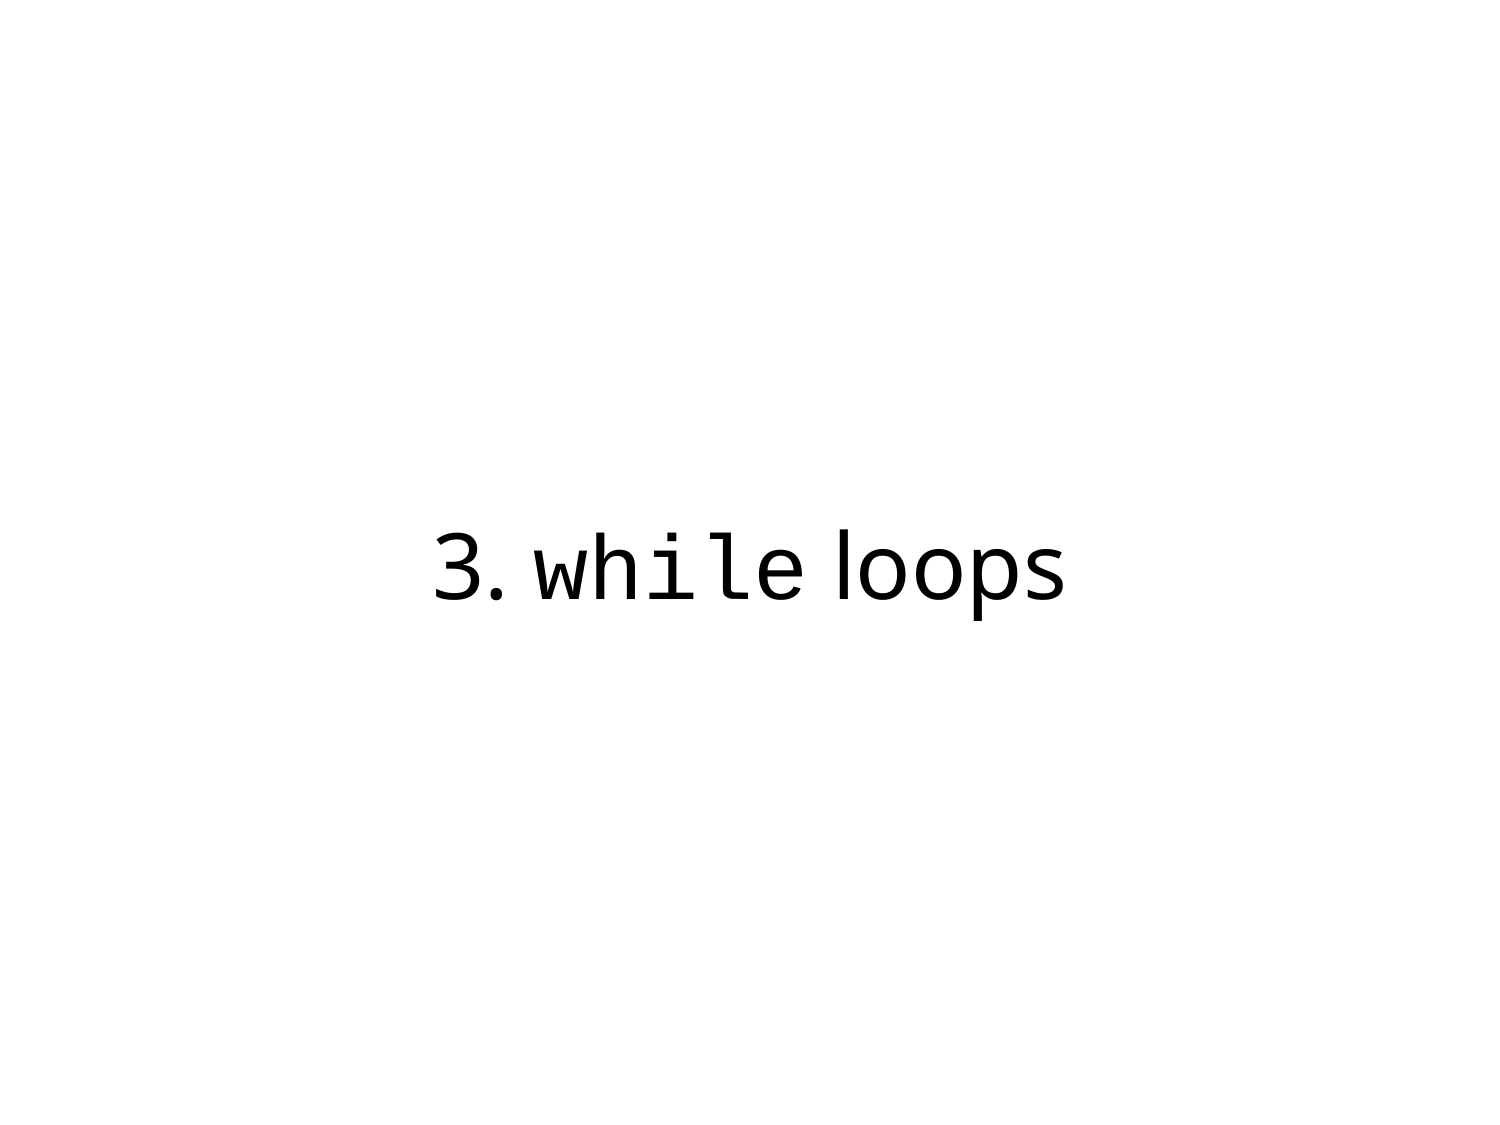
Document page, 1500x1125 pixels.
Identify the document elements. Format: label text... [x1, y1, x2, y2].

title 3. while loops [112, 441, 1388, 683]
